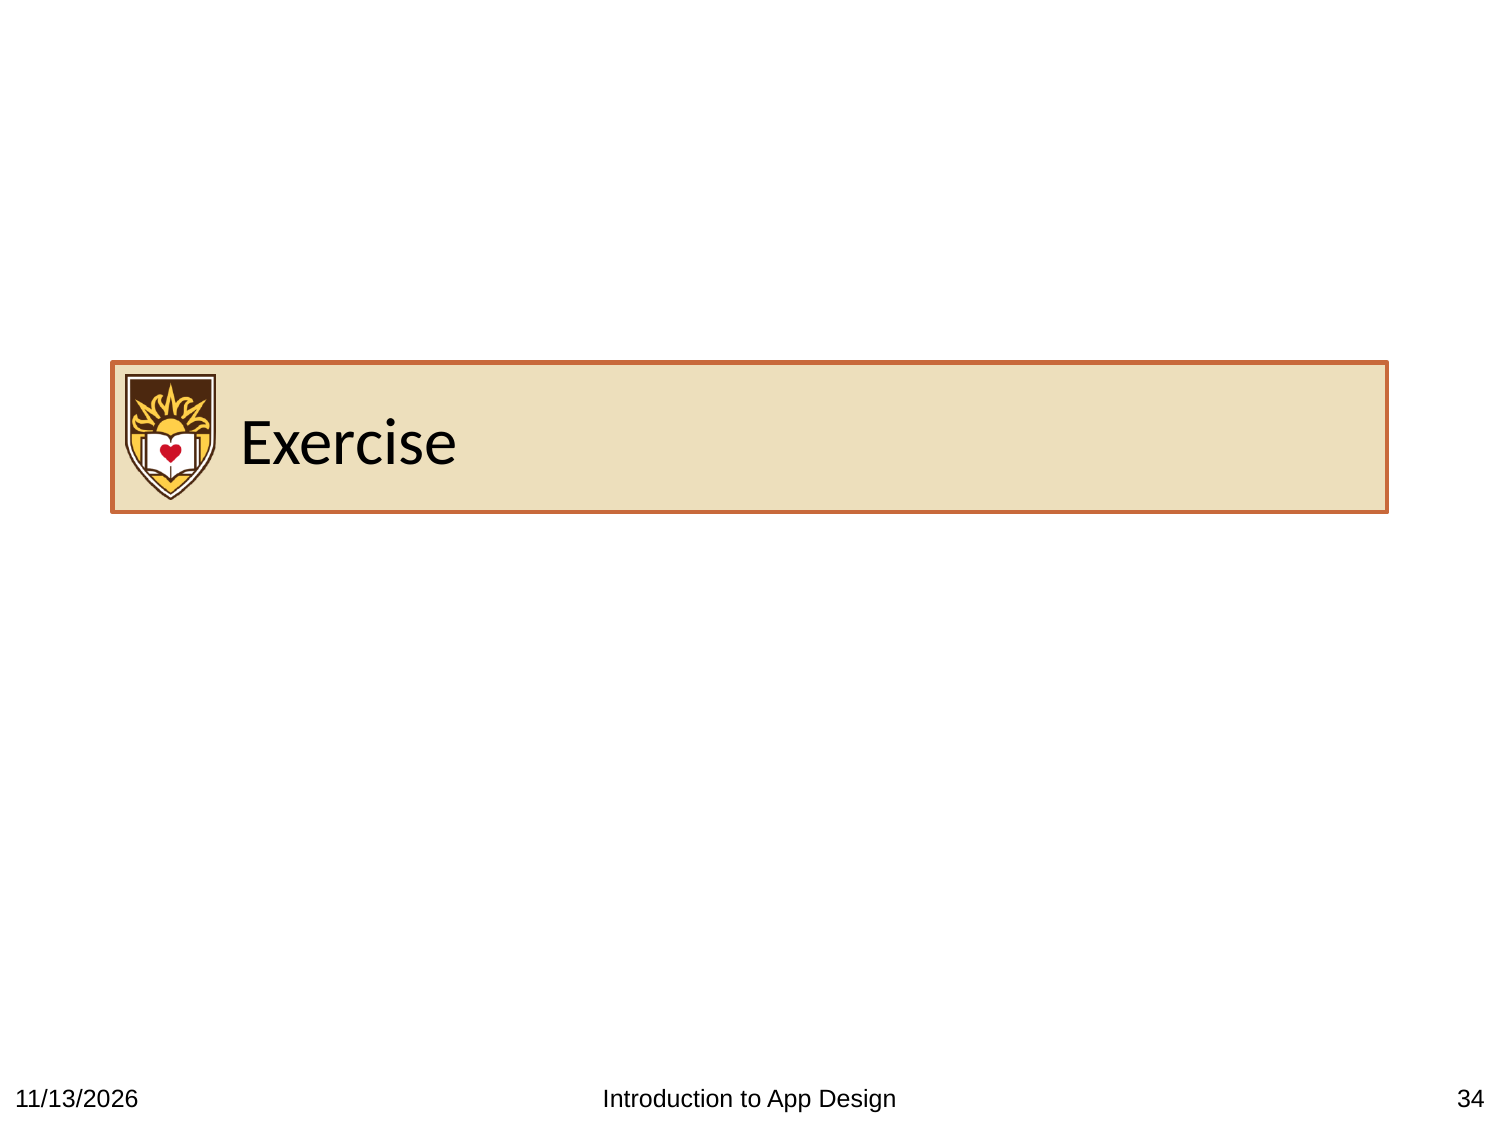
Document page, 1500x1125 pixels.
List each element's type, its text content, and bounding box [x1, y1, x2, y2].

footer Introduction to App Design [175, 1074, 1325, 1125]
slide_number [0, 1074, 175, 1125]
slide_number 34 [1325, 1074, 1500, 1125]
title Exercise [225, 362, 1388, 513]
picture [125, 374, 216, 500]
